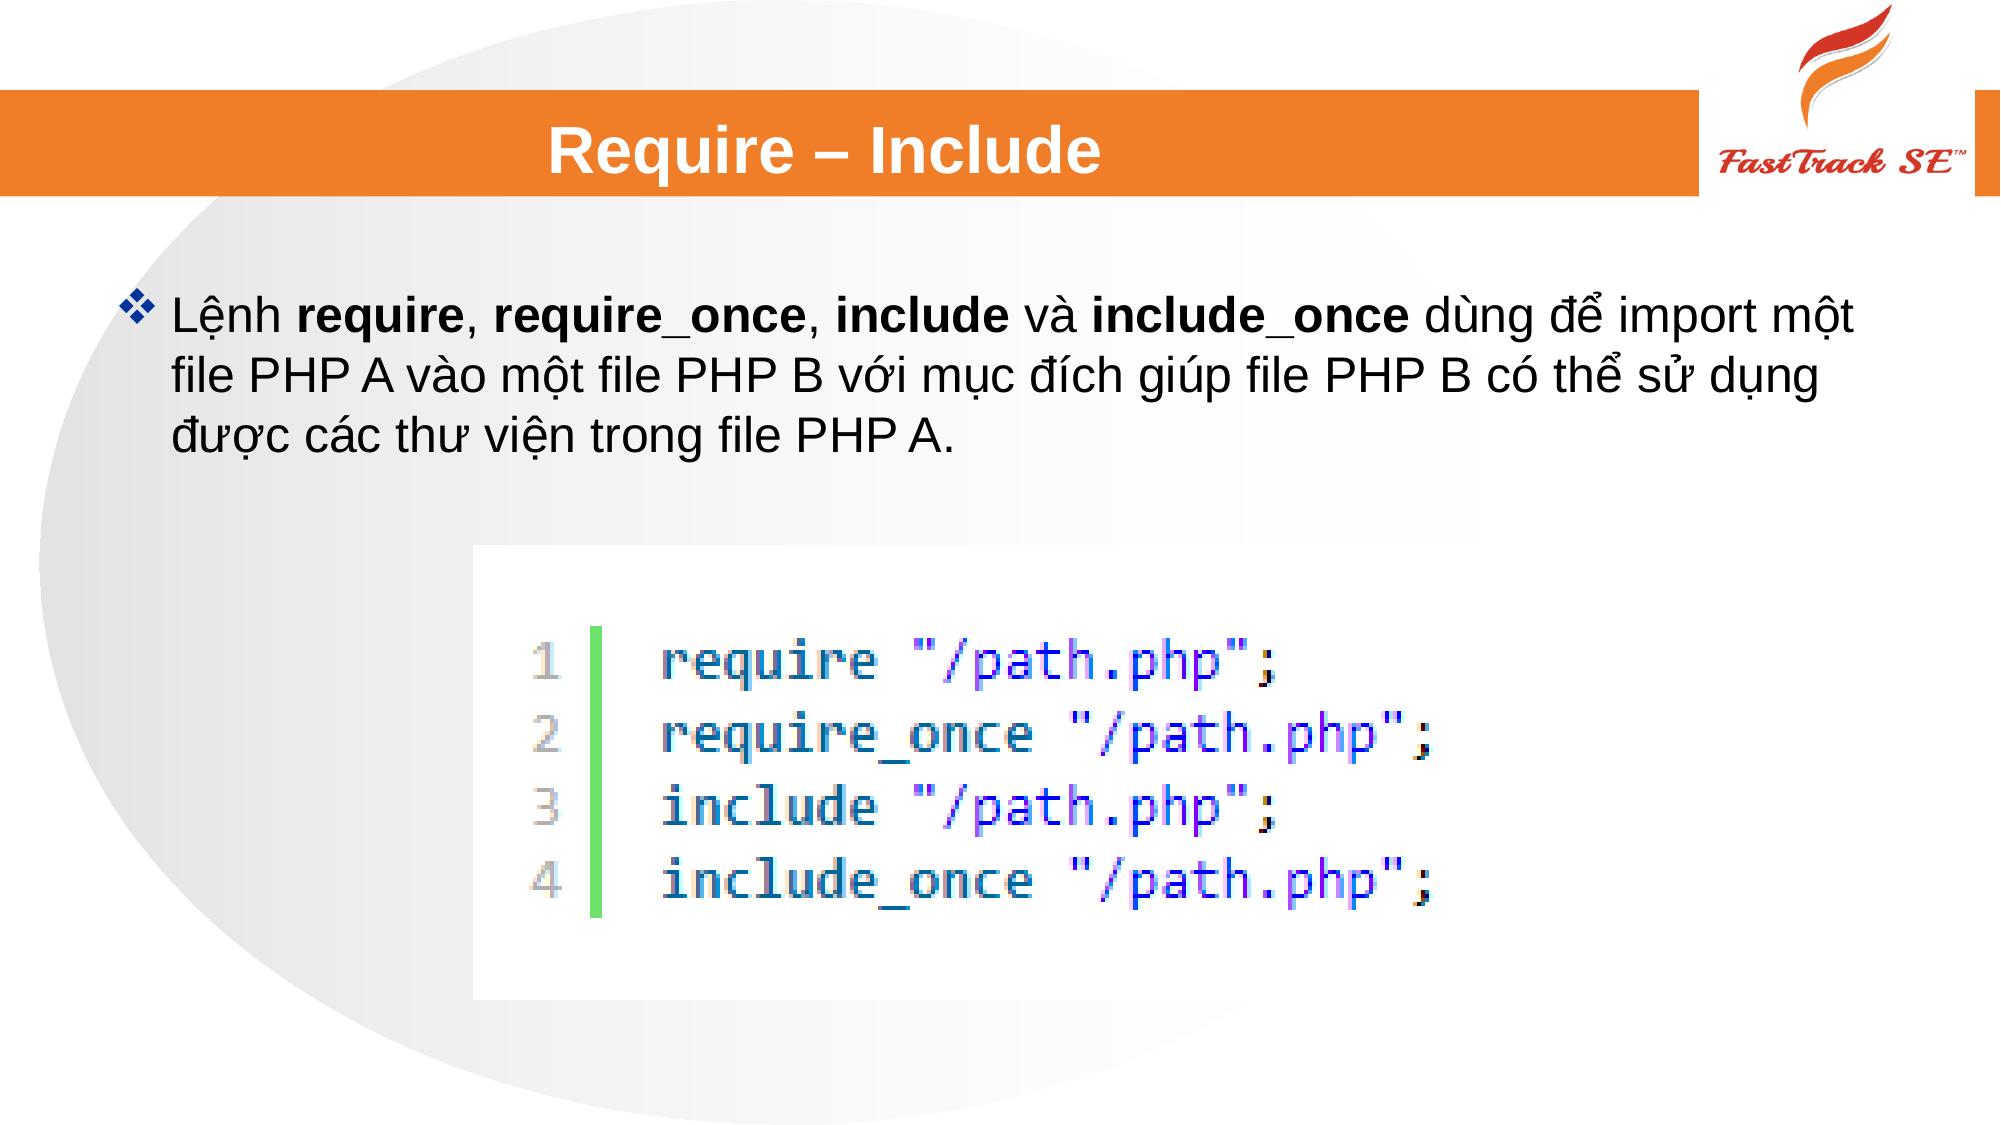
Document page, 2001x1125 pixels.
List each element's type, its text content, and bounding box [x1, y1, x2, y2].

list Lệnh require, require_once, include và include_once dùng để import một file PHP A vào một file PHP B với mục đích giúp file PHP B có thể sử dụng được các thư viện trong file PHP A. [99, 275, 1909, 1038]
picture [473, 545, 1654, 1000]
picture [1700, 0, 1975, 192]
title Require – Include [102, 99, 1567, 194]
